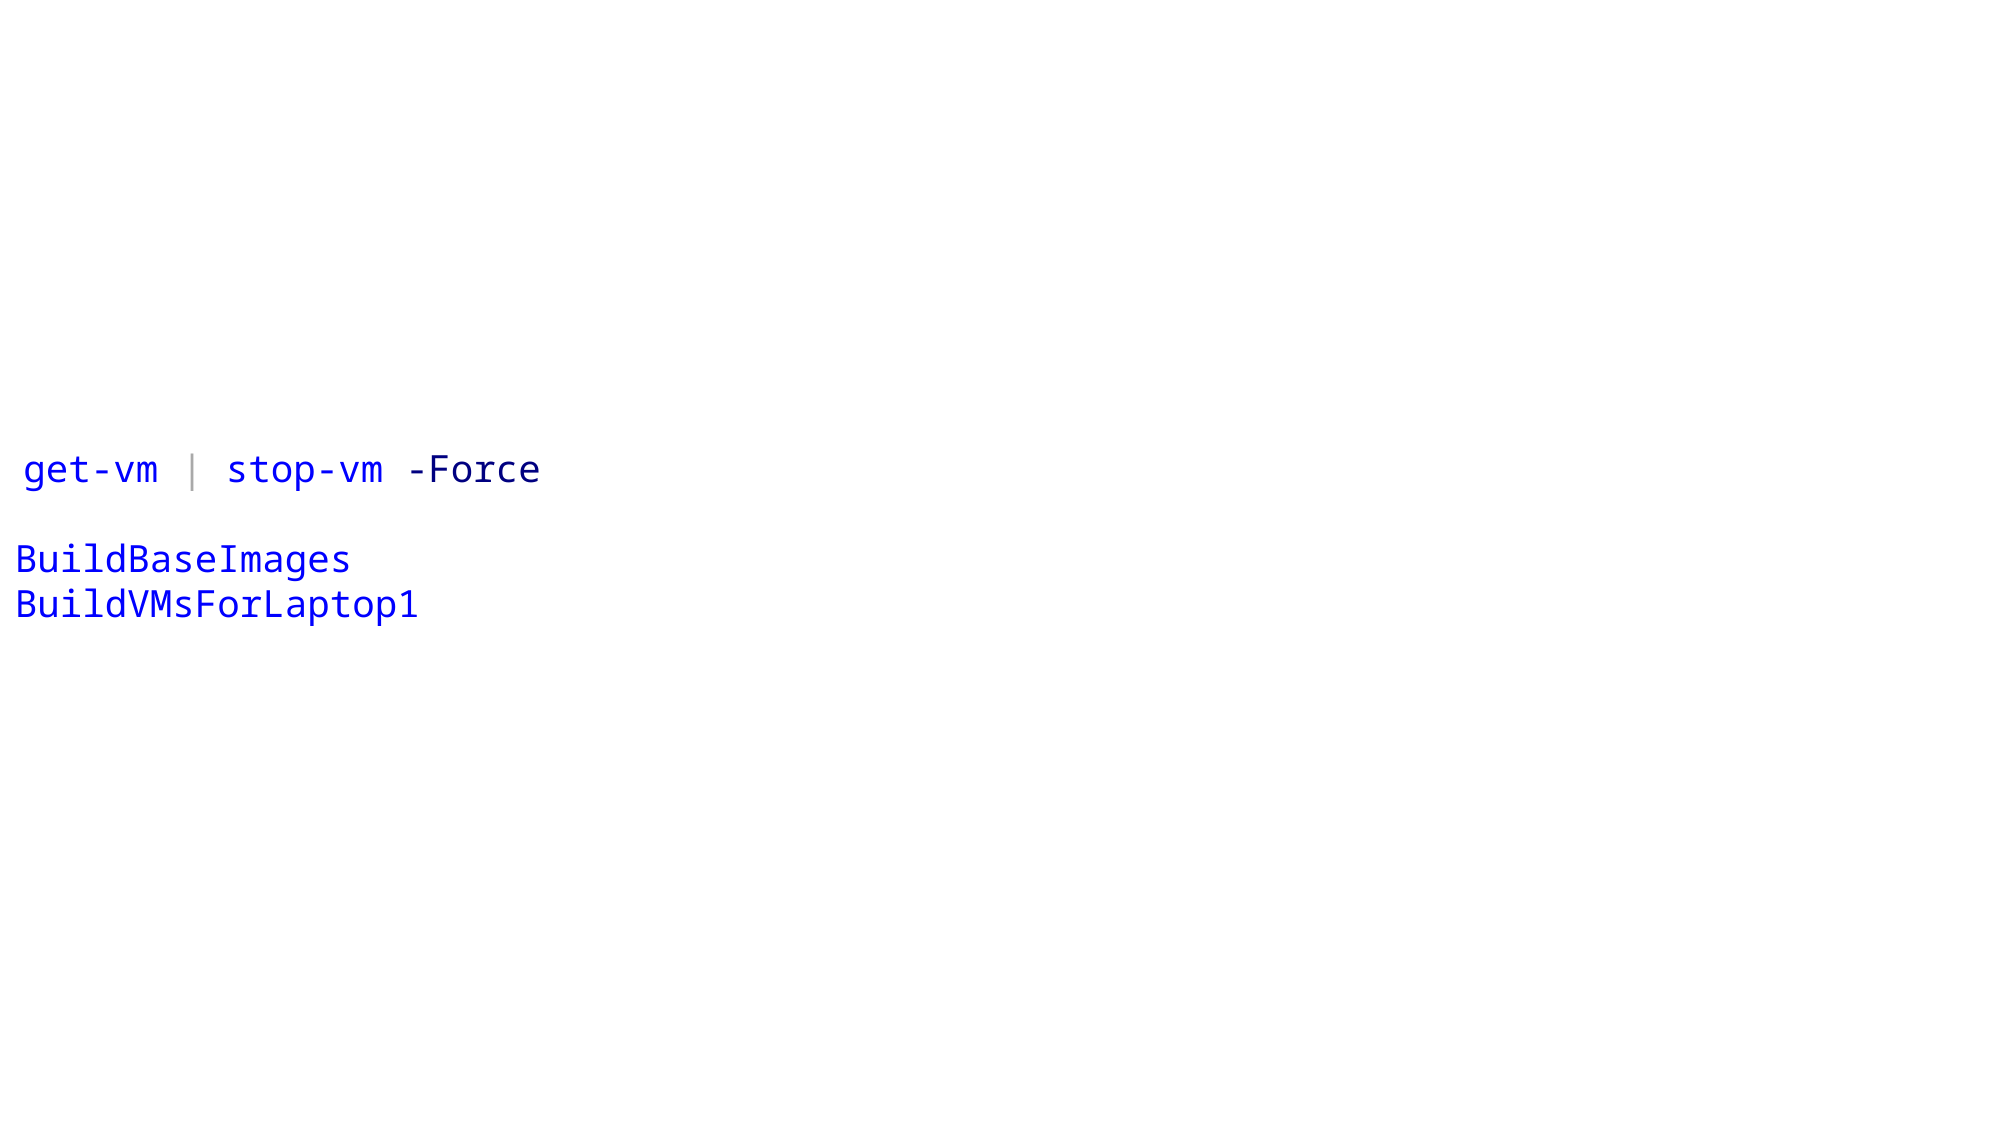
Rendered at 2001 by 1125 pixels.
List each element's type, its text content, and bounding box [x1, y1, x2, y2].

text_box get-vm | stop-vm -Force BuildBaseImages BuildVMsForLaptop1 [0, 437, 1000, 633]
